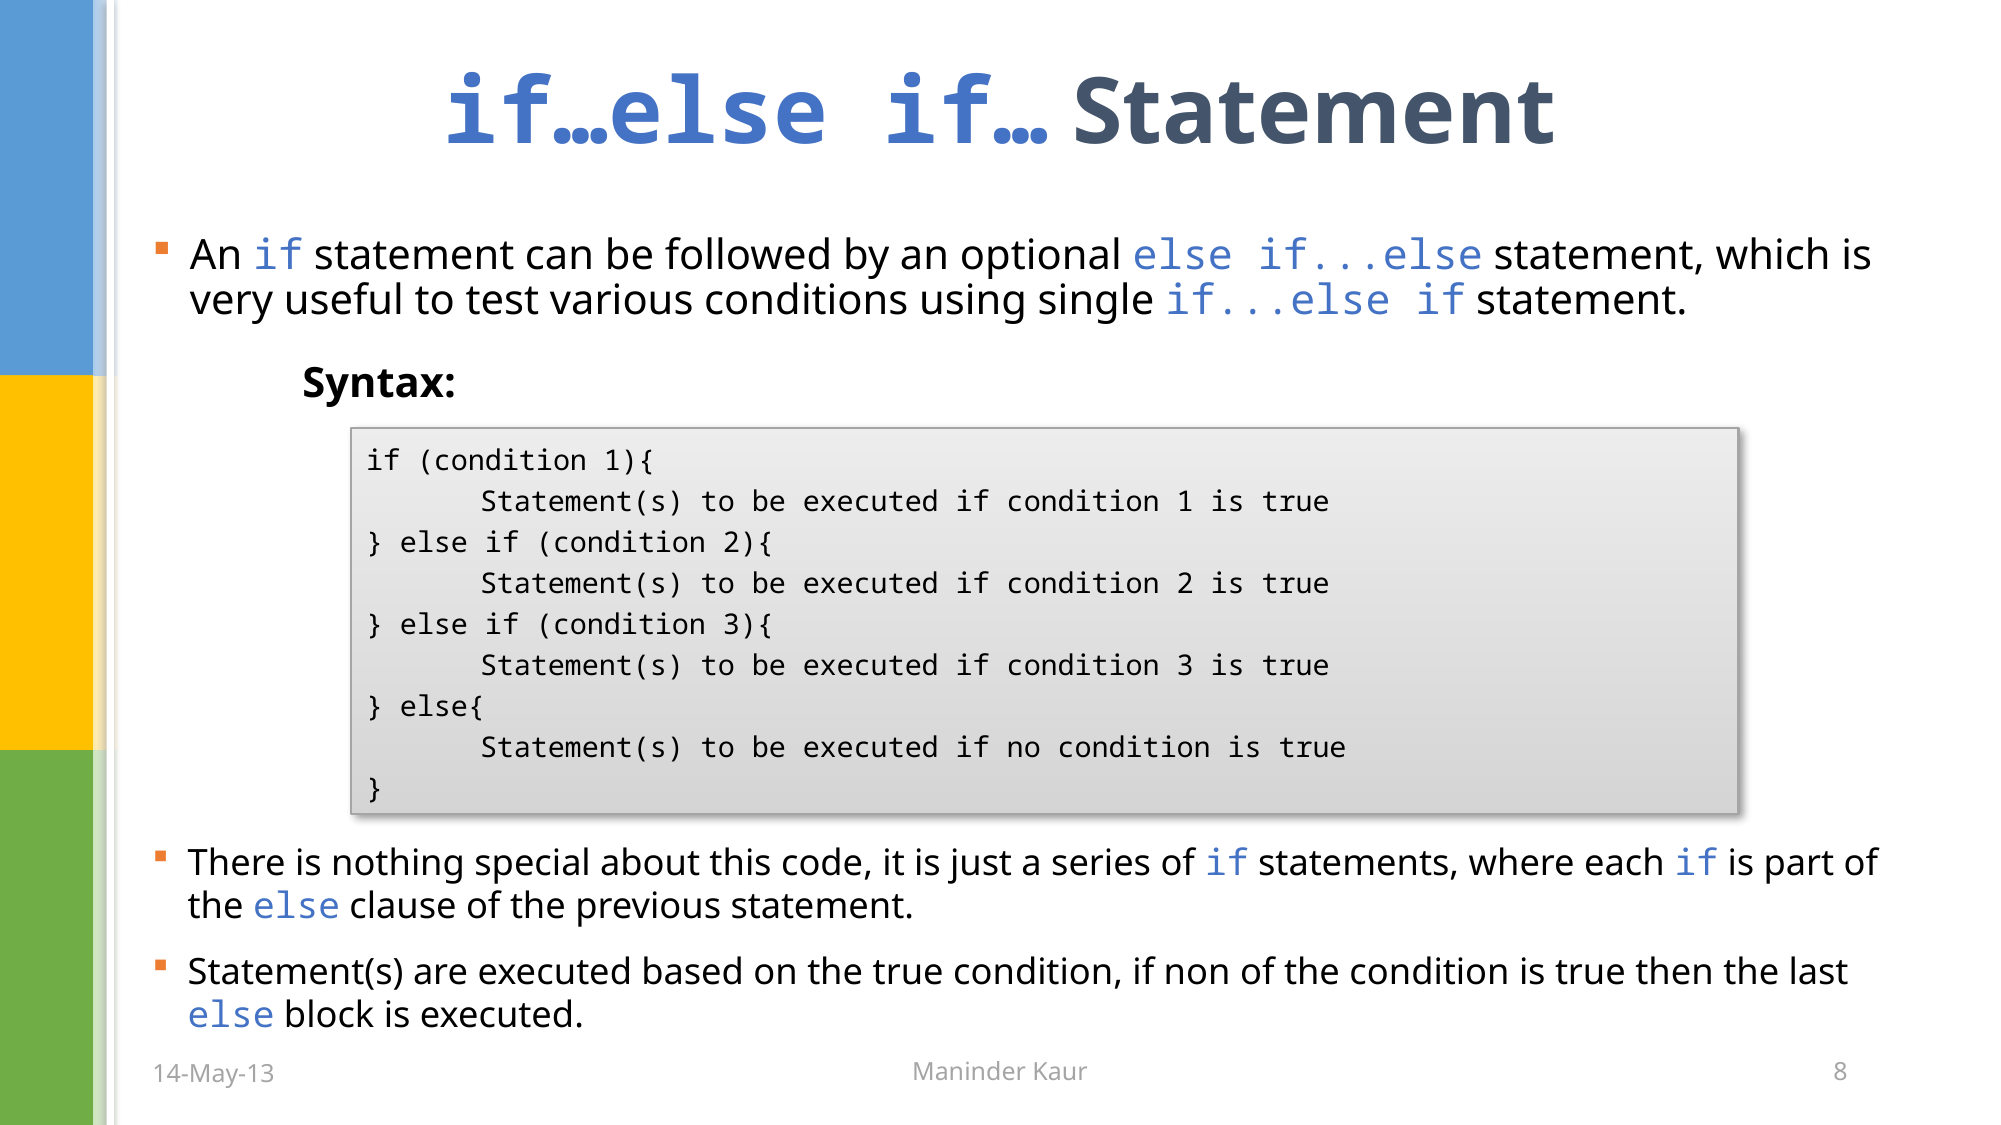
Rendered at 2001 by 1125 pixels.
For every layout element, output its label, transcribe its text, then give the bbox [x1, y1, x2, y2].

text_box if (condition 1){ Statement(s) to be executed if condition 1 is true } else if (condition 2){ Statement(s) to be executed if condition 2 is true } else if (condition 3){ Statement(s) to be executed if condition 3 is true } else{ Statement(s) to be executed if no condition is true } [350, 427, 1740, 815]
title if…else if… Statement [137, 25, 1863, 190]
slide_number 14-May-13 [137, 1043, 675, 1103]
list An if statement can be followed by an optional else if...else statement, which is very useful to test various conditions using single if...else if statement. Syntax: [137, 226, 1953, 428]
footer Maninder Kaur [762, 1043, 1238, 1103]
slide_number 8 [1325, 1043, 1863, 1103]
text_box There is nothing special about this code, it is just a series of if statements, where each if is part of the else clause of the previous statement. Statement(s) are executed based on the true condition, if non of the condition is true then the last else block is executed. [137, 831, 1953, 1043]
